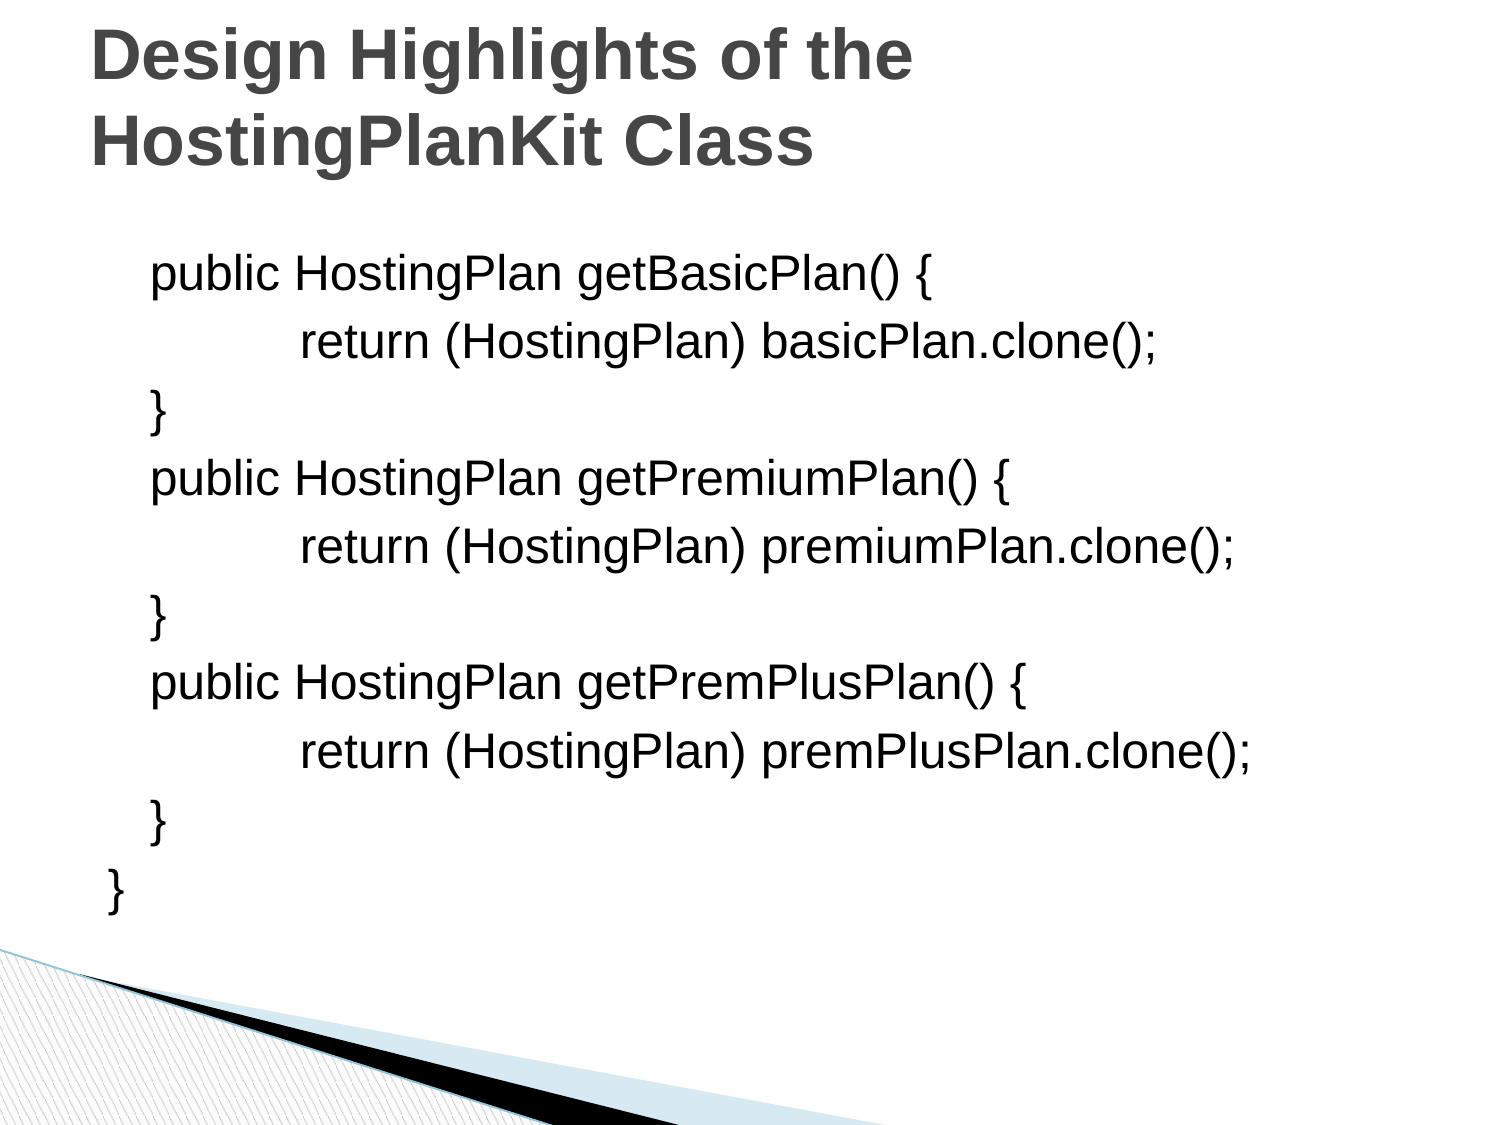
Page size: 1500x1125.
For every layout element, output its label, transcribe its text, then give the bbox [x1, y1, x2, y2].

title Design Highlights of the HostingPlanKit Class [75, 0, 1425, 188]
list public HostingPlan getBasicPlan() { return (HostingPlan) basicPlan.clone(); } public HostingPlan getPremiumPlan() { return (HostingPlan) premiumPlan.clone(); } public HostingPlan getPremPlusPlan() { return (HostingPlan) premPlusPlan.clone(); } } [75, 232, 1425, 975]
